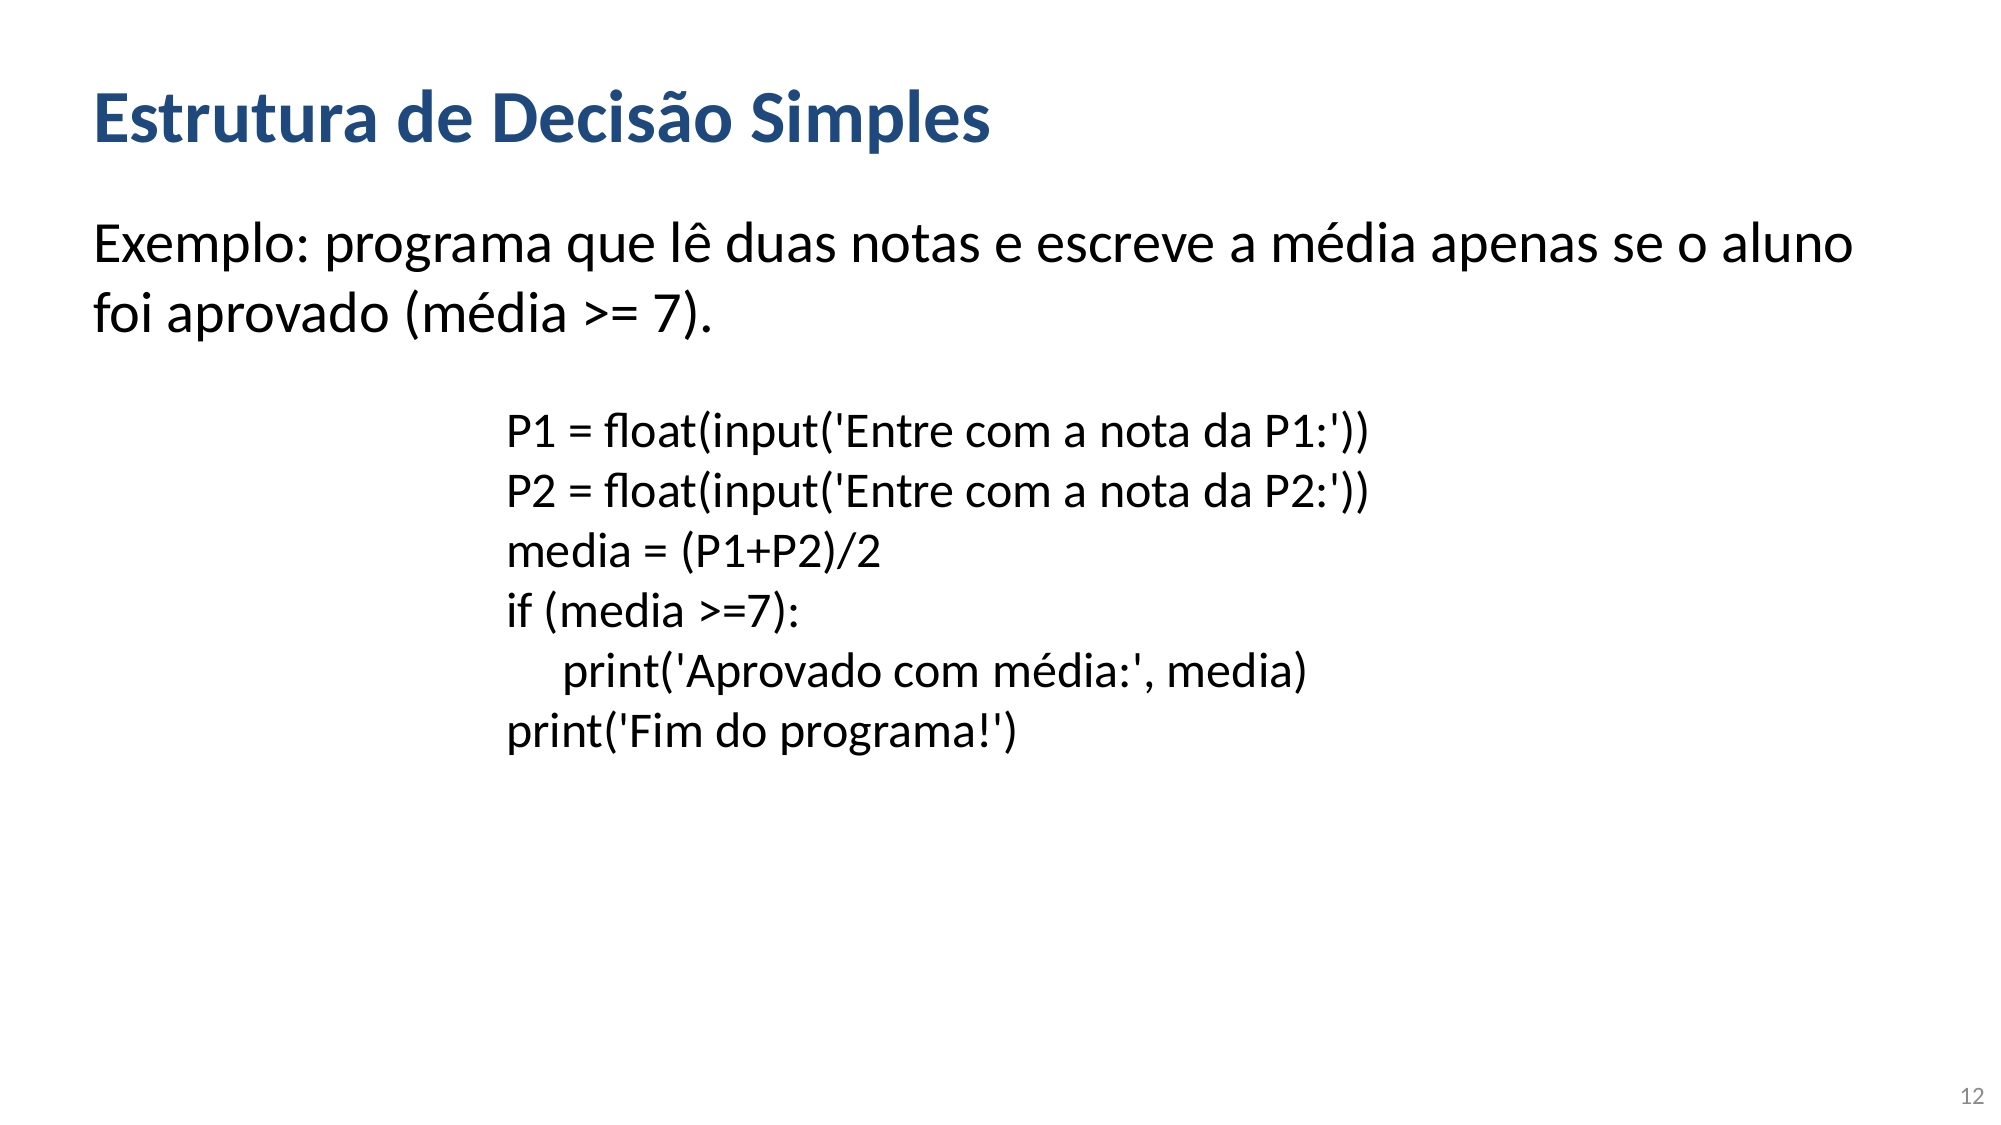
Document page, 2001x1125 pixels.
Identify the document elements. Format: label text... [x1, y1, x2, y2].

title Estrutura de Decisão Simples [78, 19, 1665, 196]
text_box P1 = float(input('Entre com a nota da P1:')) P2 = float(input('Entre com a nota da P2:')) media = (P1+P2)/2 if (media >=7): print('Aprovado com média:', media) print('Fim do programa!') [491, 390, 1665, 771]
list Exemplo: programa que lê duas notas e escreve a média apenas se o aluno foi aprovado (média >= 7). [78, 196, 1939, 381]
text_box 12 [1650, 1065, 2000, 1125]
